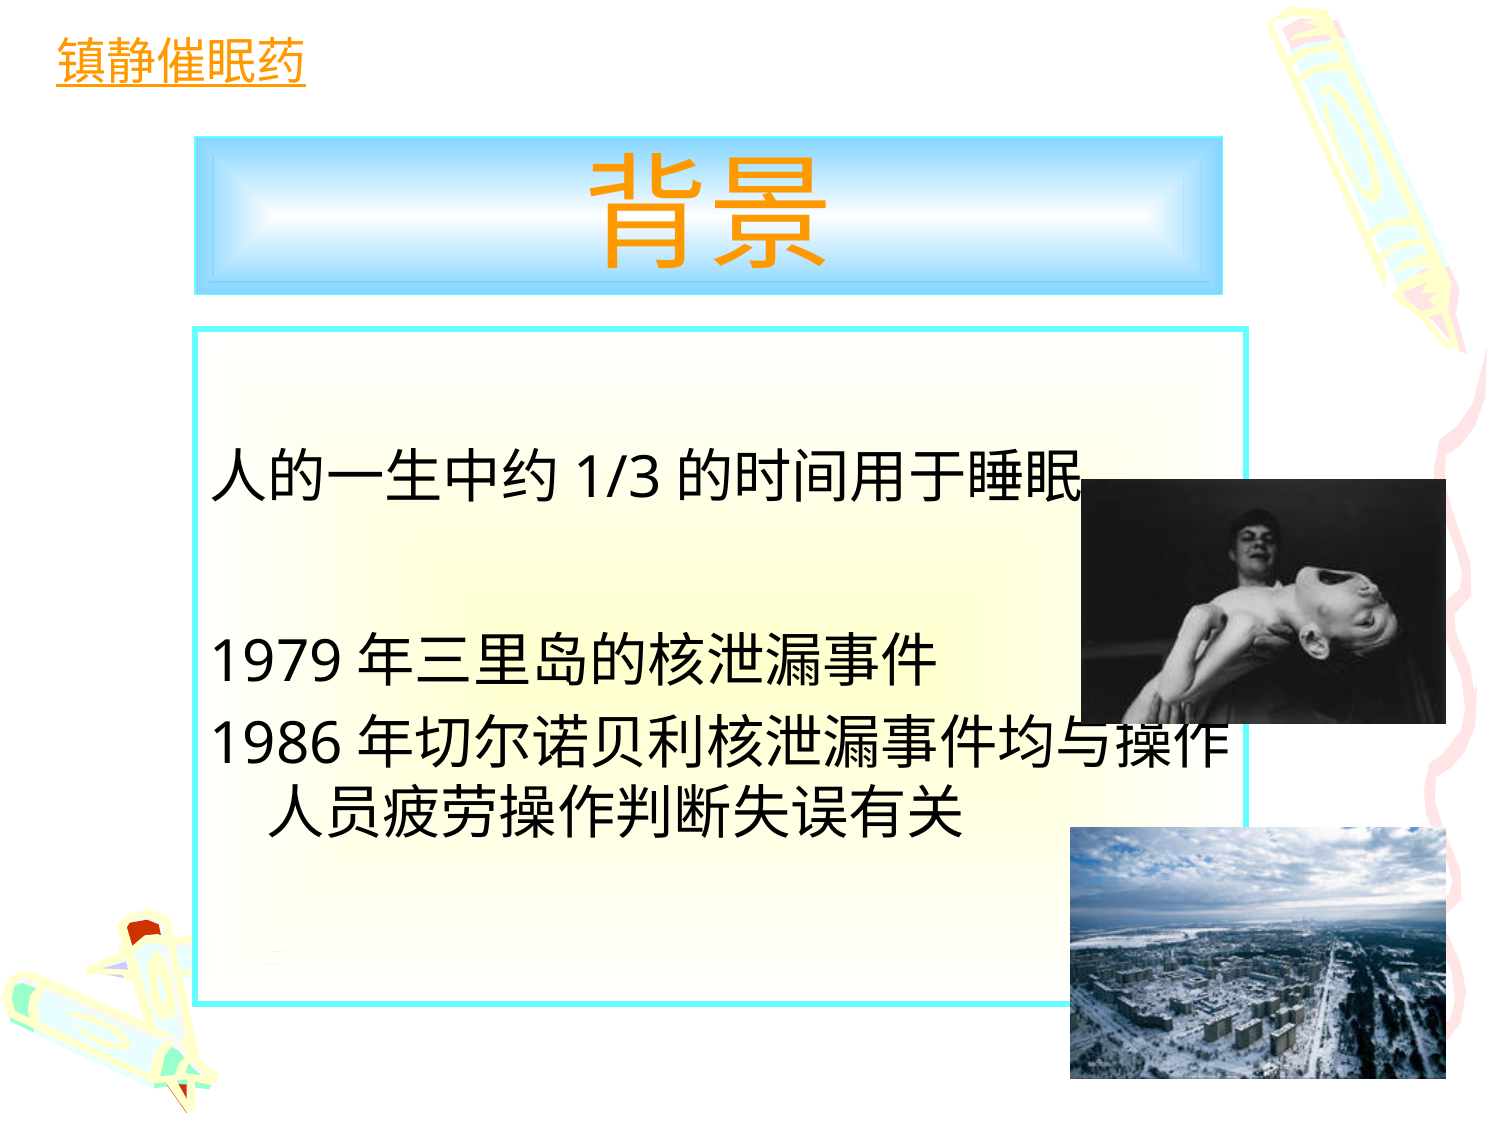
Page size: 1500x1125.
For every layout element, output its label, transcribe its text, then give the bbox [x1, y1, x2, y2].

list 人的一生中约1/3的时间用于睡眠 1979年三里岛的核泄漏事件 1986年切尔诺贝利核泄漏事件均与操作人员疲劳操作判断失误有关 [194, 329, 1247, 1005]
text_box [237, 99, 1275, 250]
text_box 镇静催眠药 [41, 22, 322, 98]
picture [1070, 827, 1447, 1079]
picture [1080, 479, 1446, 724]
text_box 背景 [194, 137, 1223, 295]
